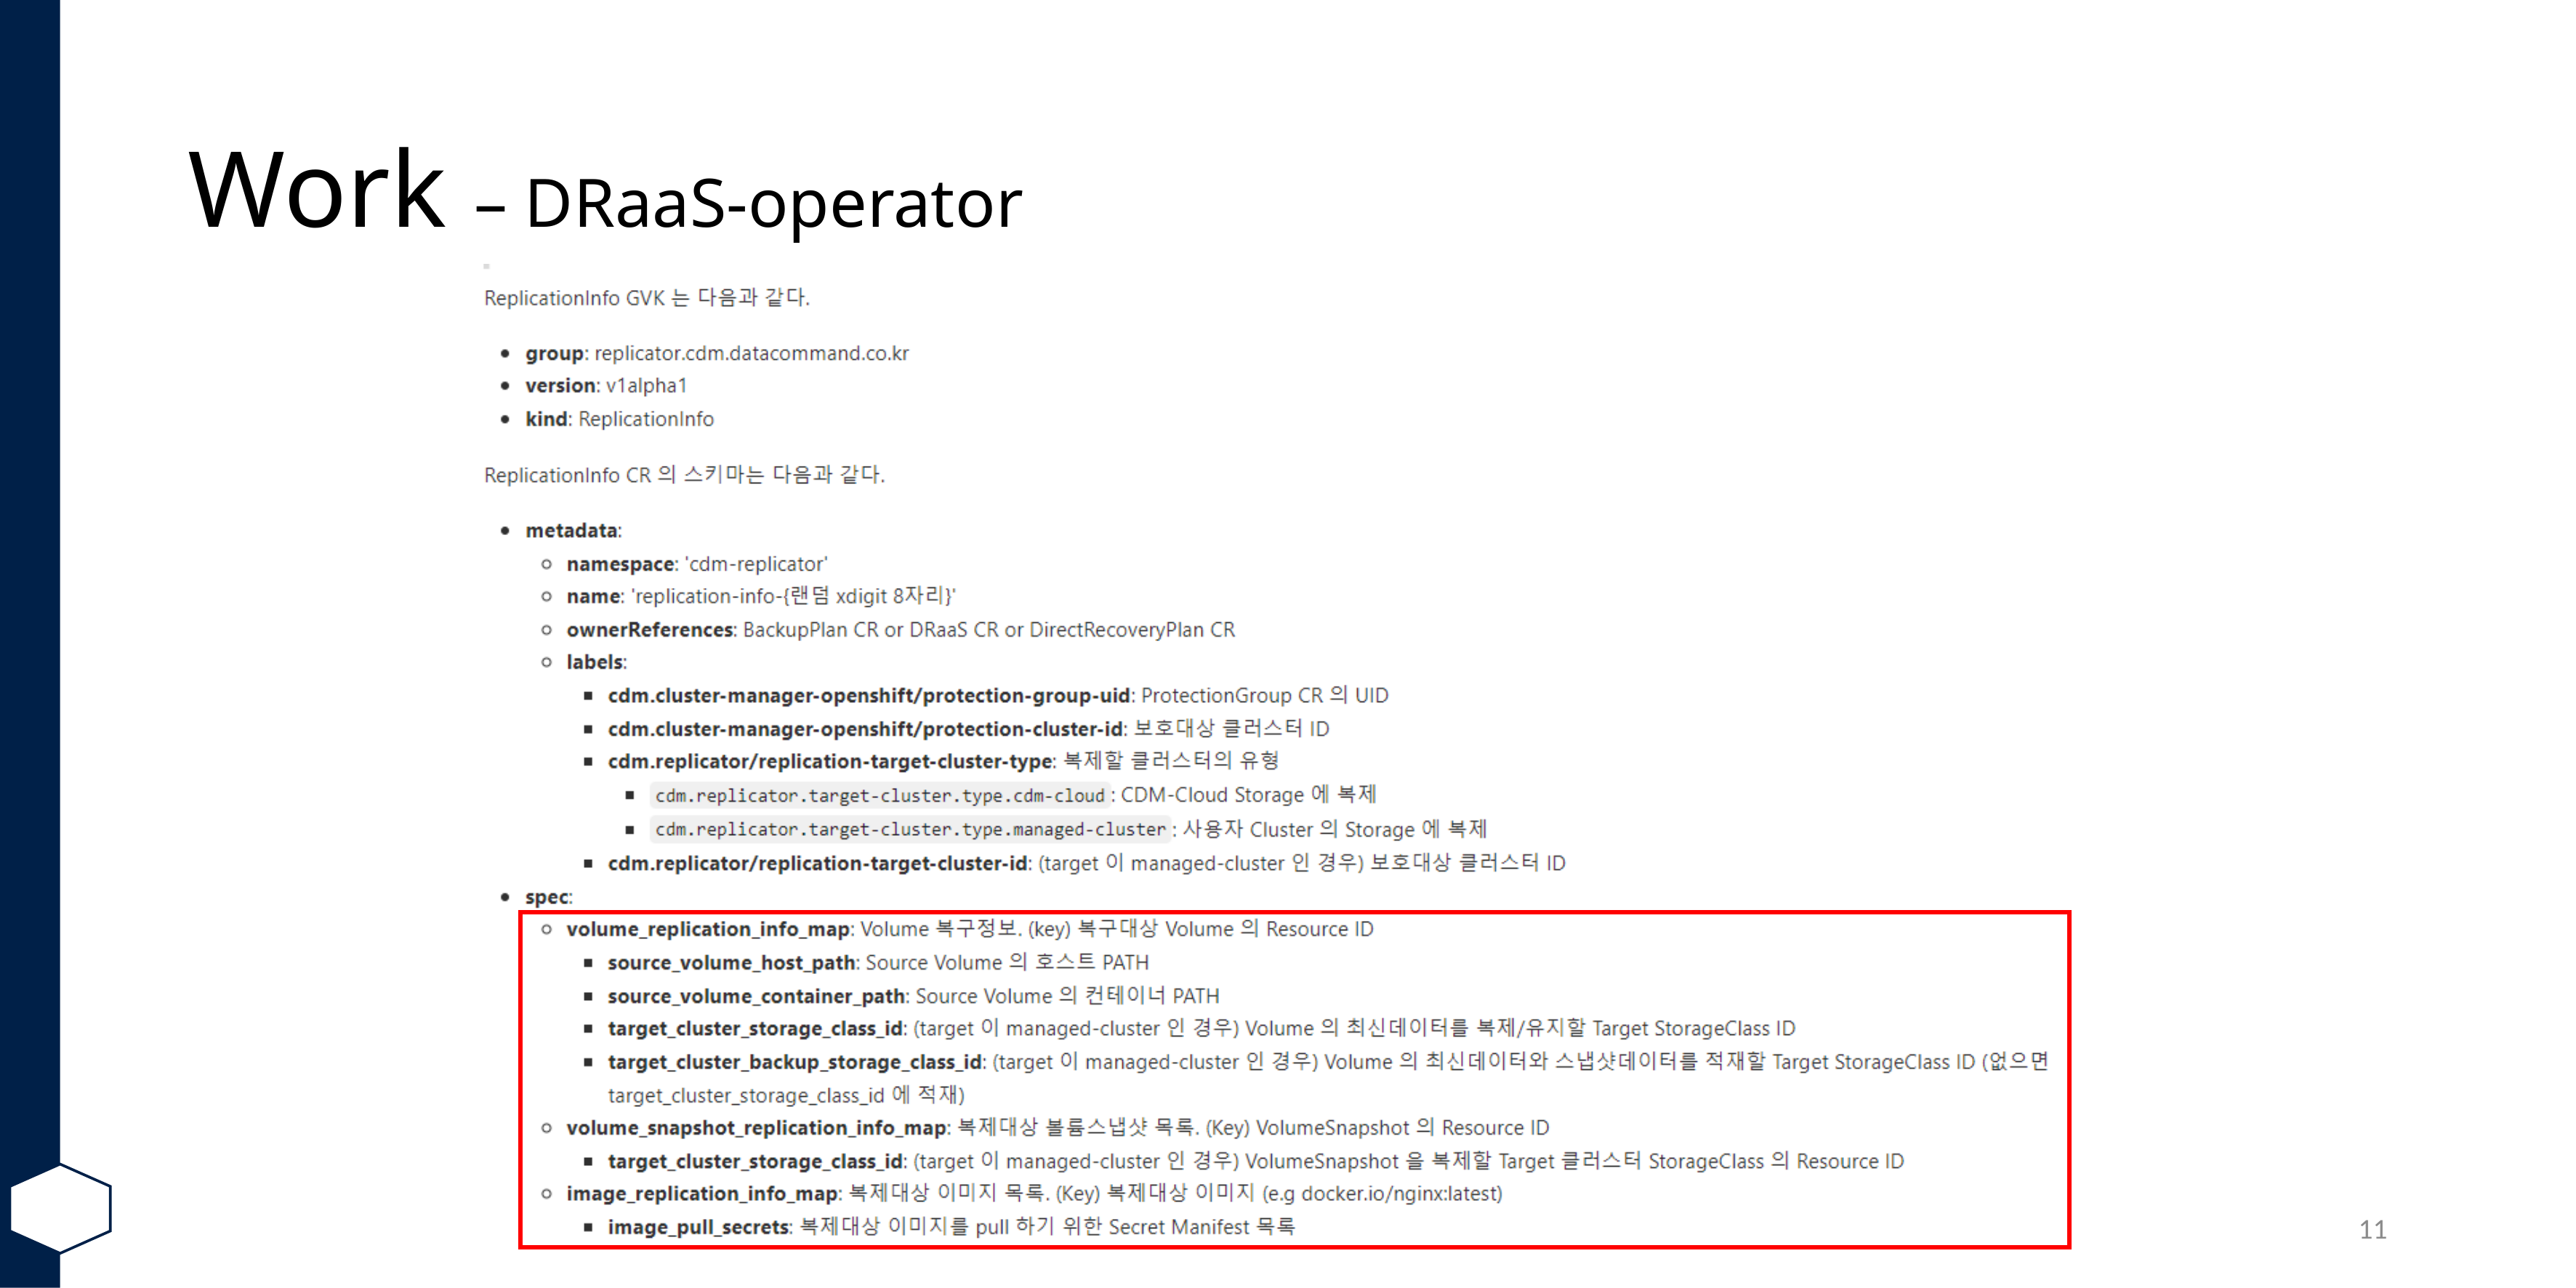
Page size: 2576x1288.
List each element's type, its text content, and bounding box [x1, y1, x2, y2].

slide_number 11 [2085, 1194, 2399, 1263]
title Work – DRaaS-operator [177, 68, 2399, 318]
picture [446, 264, 2085, 1263]
